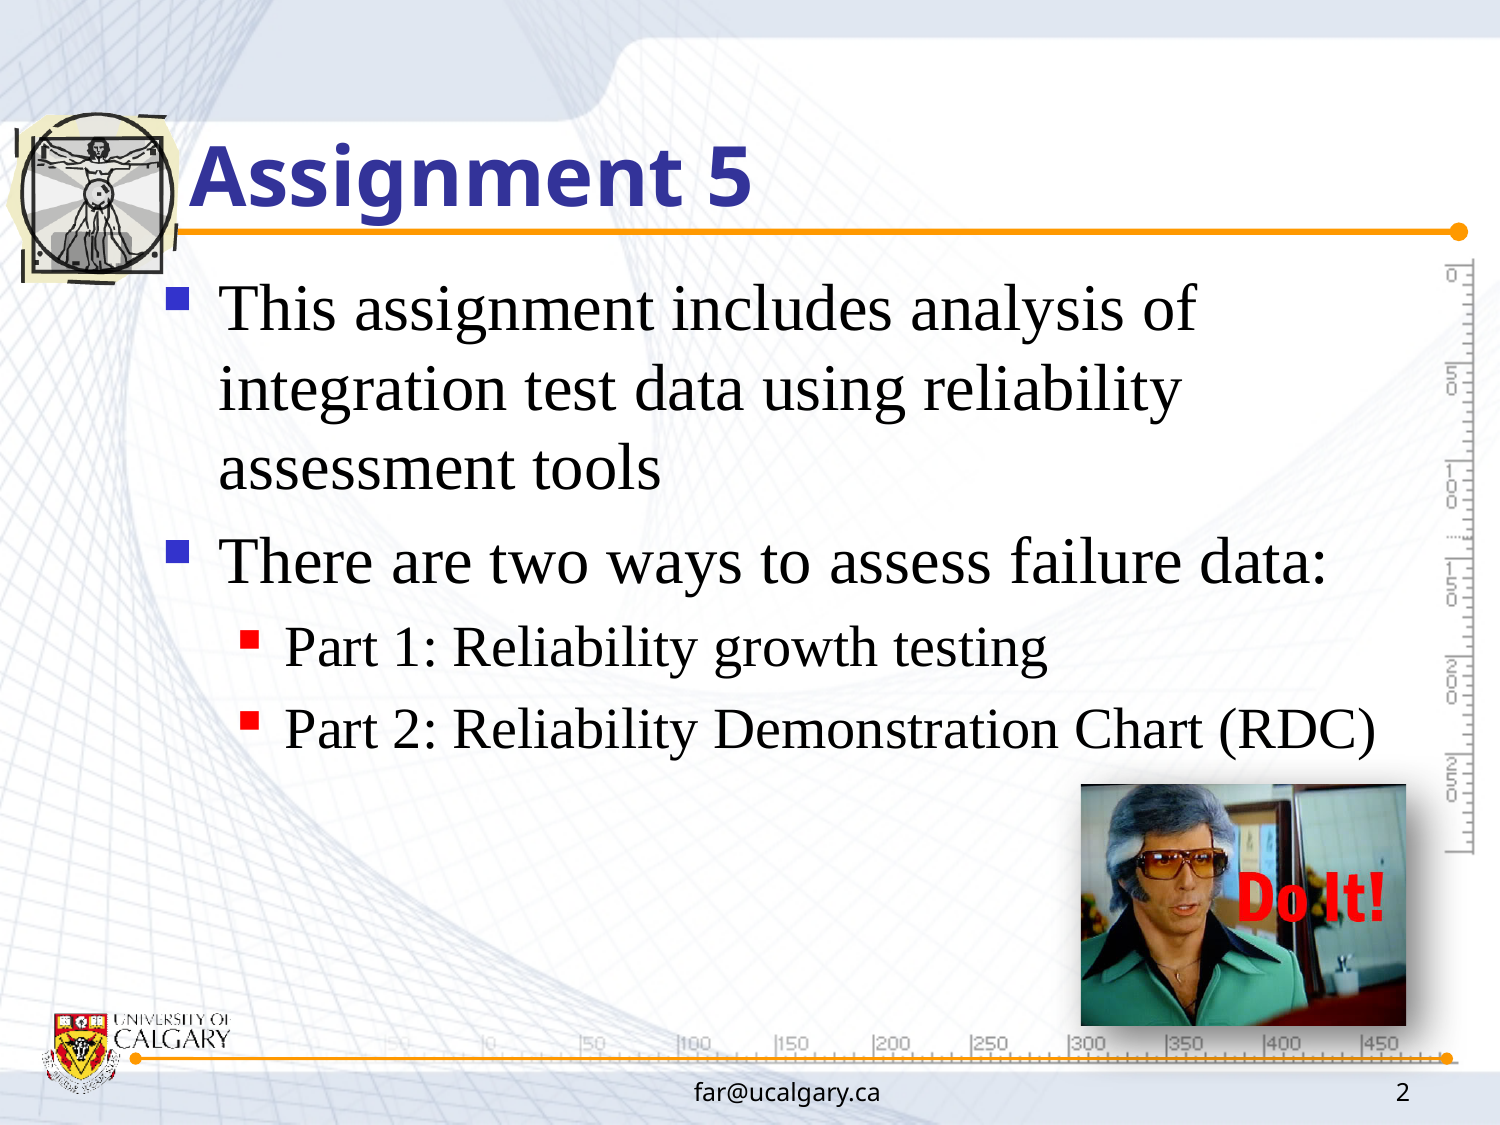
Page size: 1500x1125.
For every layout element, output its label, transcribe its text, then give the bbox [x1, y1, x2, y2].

list This assignment includes analysis of integration test data using reliability assessment tools There are two ways to assess failure data: Part 1: Reliability growth testing Part 2: Reliability Demonstration Chart (RDC) [147, 255, 1461, 1000]
footer far@ucalgary.ca [549, 1051, 1026, 1118]
slide_number 2 [1112, 1068, 1426, 1118]
picture [0, 0, 1500, 1125]
title Assignment 5 [174, 42, 1468, 231]
